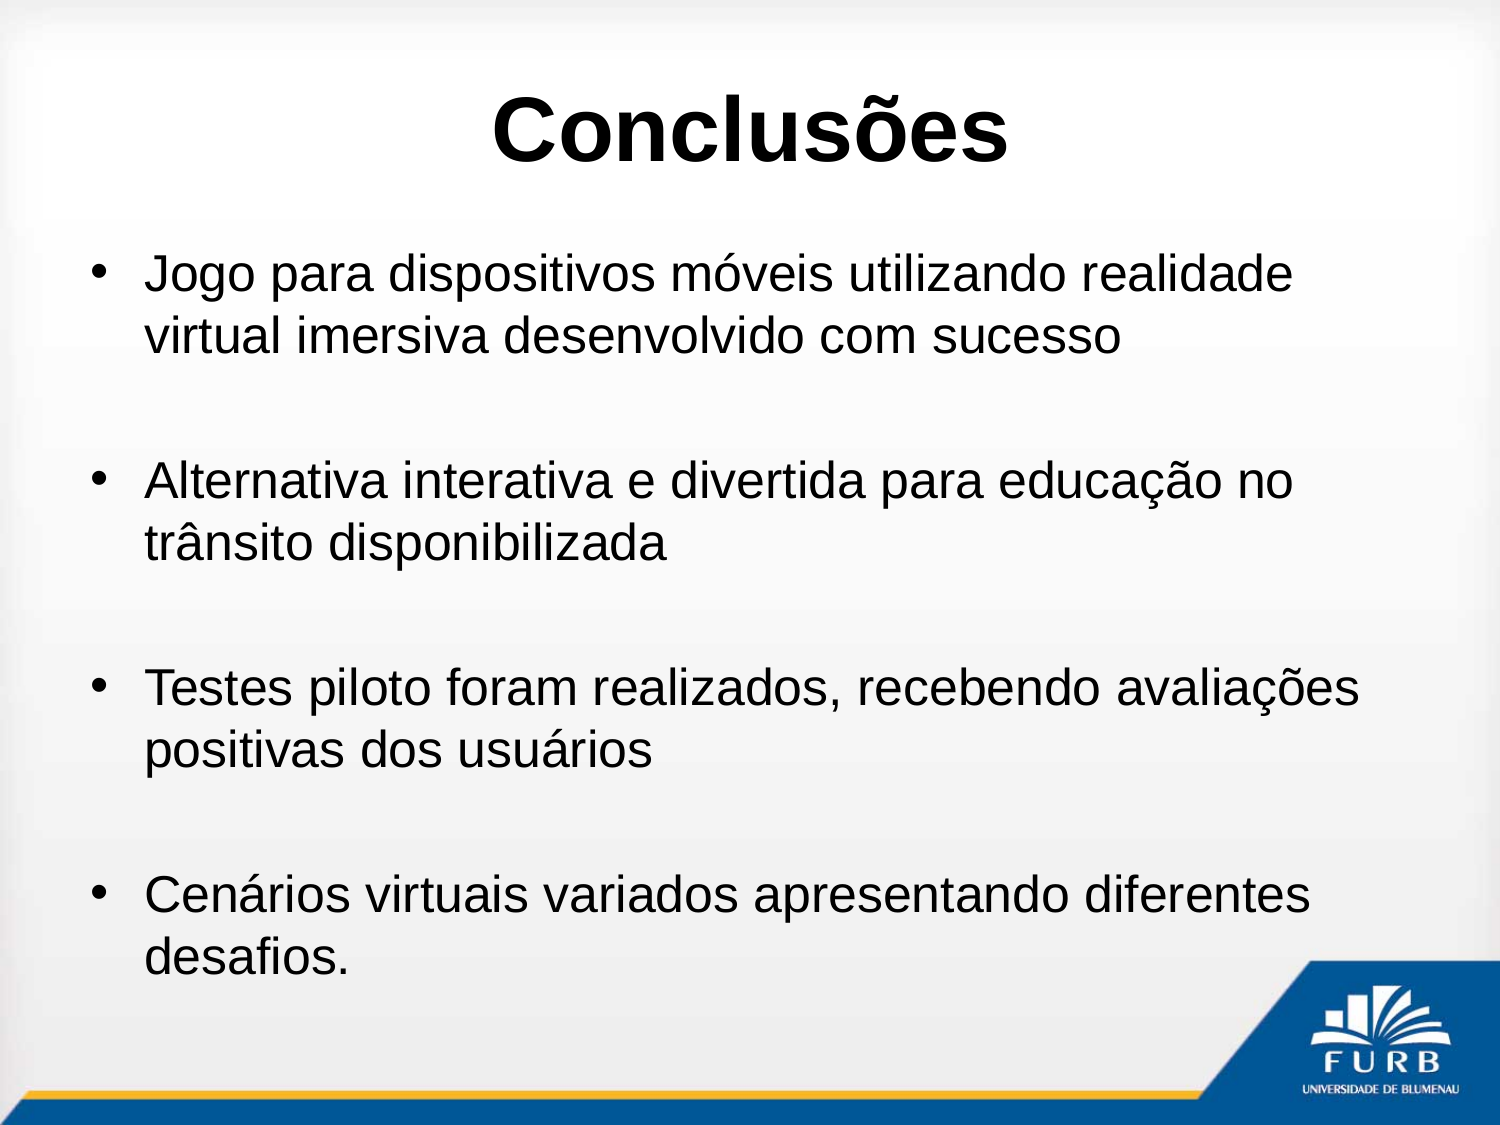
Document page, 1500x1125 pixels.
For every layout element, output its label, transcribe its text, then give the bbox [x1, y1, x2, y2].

picture [0, 0, 1500, 1125]
list Jogo para dispositivos móveis utilizando realidade virtual imersiva desenvolvido com sucesso Alternativa interativa e divertida para educação no trânsito disponibilizada Testes piloto foram realizados, recebendo avaliações positivas dos usuários Cenários virtuais variados apresentando diferentes desafios. [74, 231, 1426, 1000]
title Conclusões [76, 30, 1427, 219]
